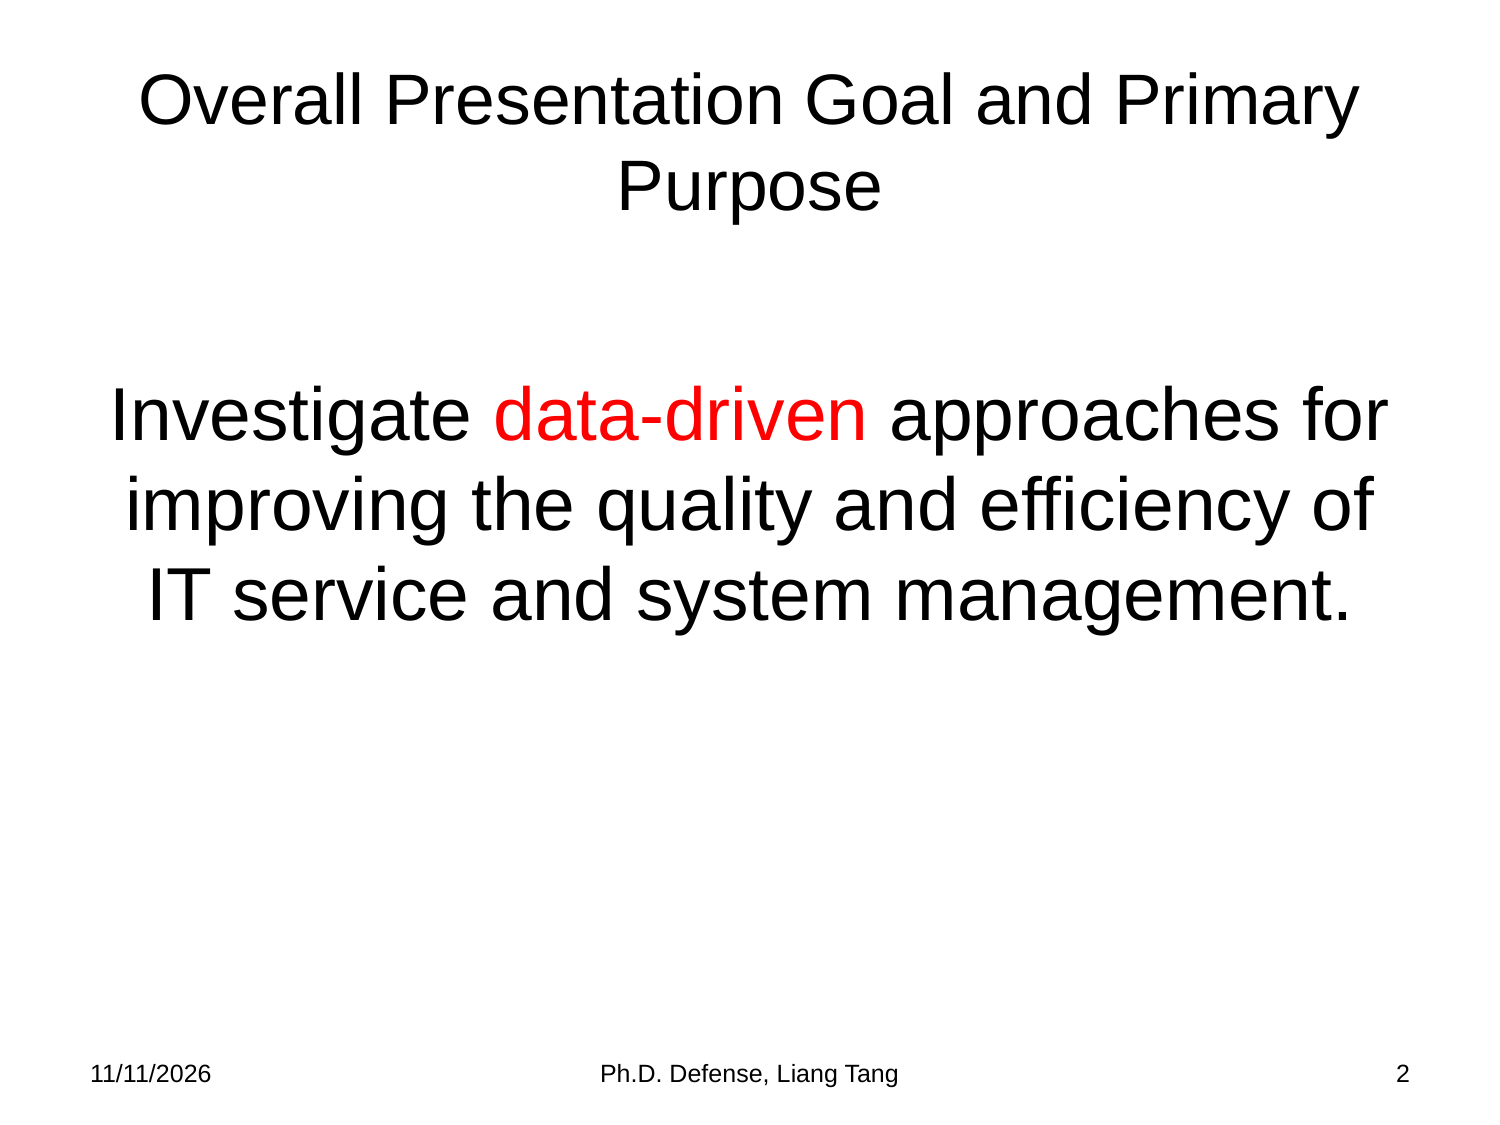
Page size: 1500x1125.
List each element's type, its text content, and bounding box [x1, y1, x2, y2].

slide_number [75, 1042, 425, 1103]
footer Ph.D. Defense, Liang Tang [512, 1042, 988, 1103]
list Investigate data-driven approaches for improving the quality and efficiency of IT service and system management. [75, 262, 1425, 1005]
slide_number 2 [1074, 1042, 1425, 1103]
title Overall Presentation Goal and Primary Purpose [75, 45, 1425, 233]
